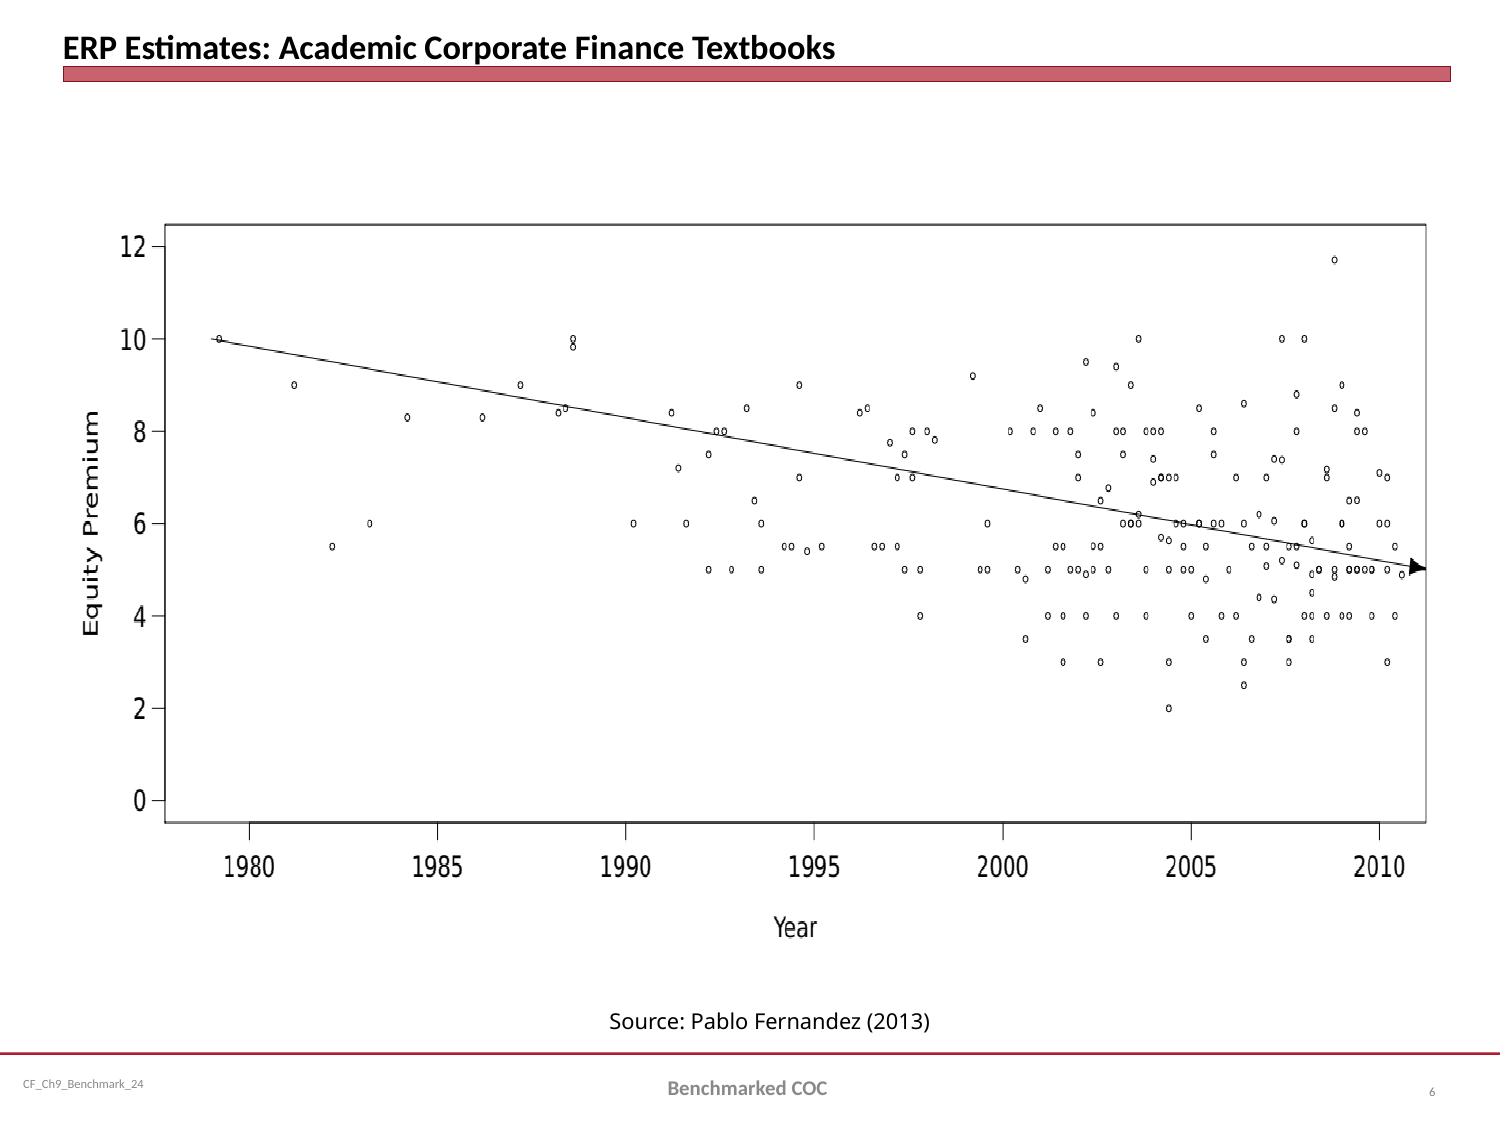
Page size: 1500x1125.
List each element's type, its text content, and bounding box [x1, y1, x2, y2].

footer Benchmarked COC [512, 1056, 988, 1117]
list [62, 187, 1451, 963]
text_box Source: Pablo Fernandez (2013) [594, 999, 946, 1041]
slide_number 6 [1375, 1061, 1451, 1122]
title ERP Estimates: Academic Corporate Finance Textbooks [62, 6, 1451, 67]
